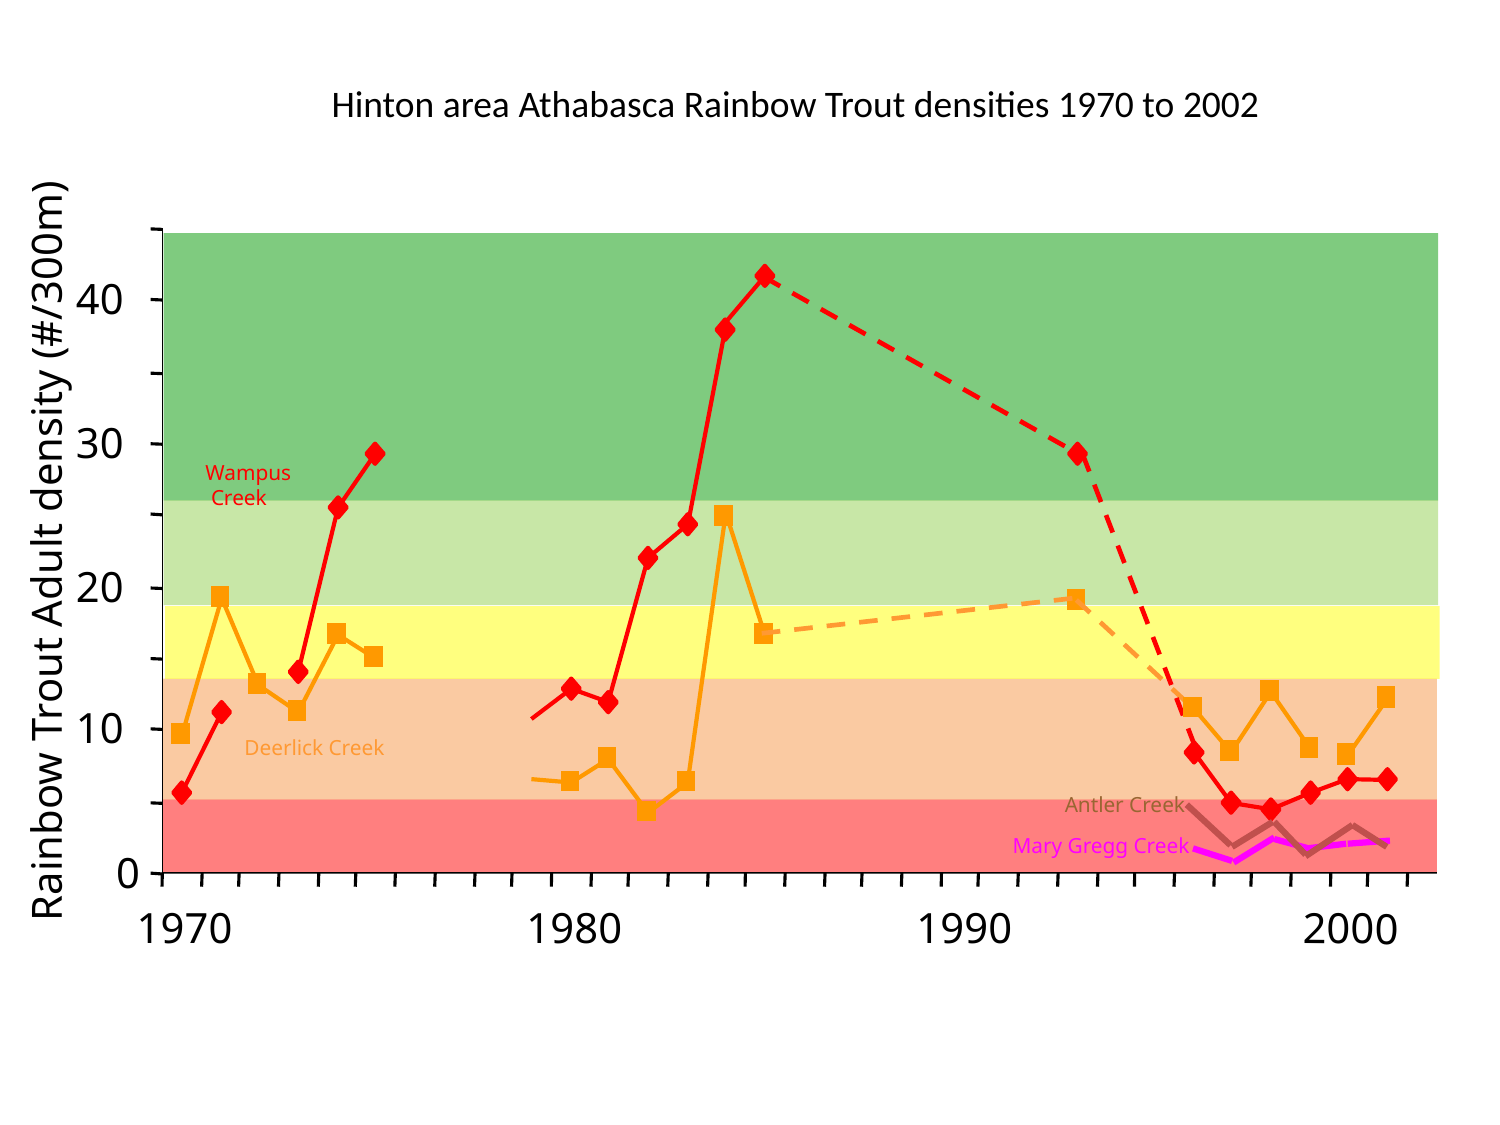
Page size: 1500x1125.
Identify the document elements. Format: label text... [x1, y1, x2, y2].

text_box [1061, 804, 1391, 873]
text_box 1980 [526, 901, 623, 952]
text_box 2000 [1302, 901, 1400, 953]
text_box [162, 232, 1440, 874]
text_box Rainbow Trout Adult density (#/300m) [12, 166, 78, 936]
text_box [1185, 598, 1397, 820]
text_box Hinton area Athabasca Rainbow Trout densities 1970 to 2002 [316, 72, 1275, 132]
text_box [531, 319, 734, 820]
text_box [724, 265, 1198, 753]
text_box 10 [78, 701, 124, 752]
text_box 0 [116, 846, 140, 897]
text_box 20 [78, 561, 124, 612]
text_box 1970 [136, 901, 233, 952]
text_box 40 [78, 272, 124, 323]
text_box 1990 [916, 901, 1013, 952]
text_box 30 [78, 416, 124, 468]
